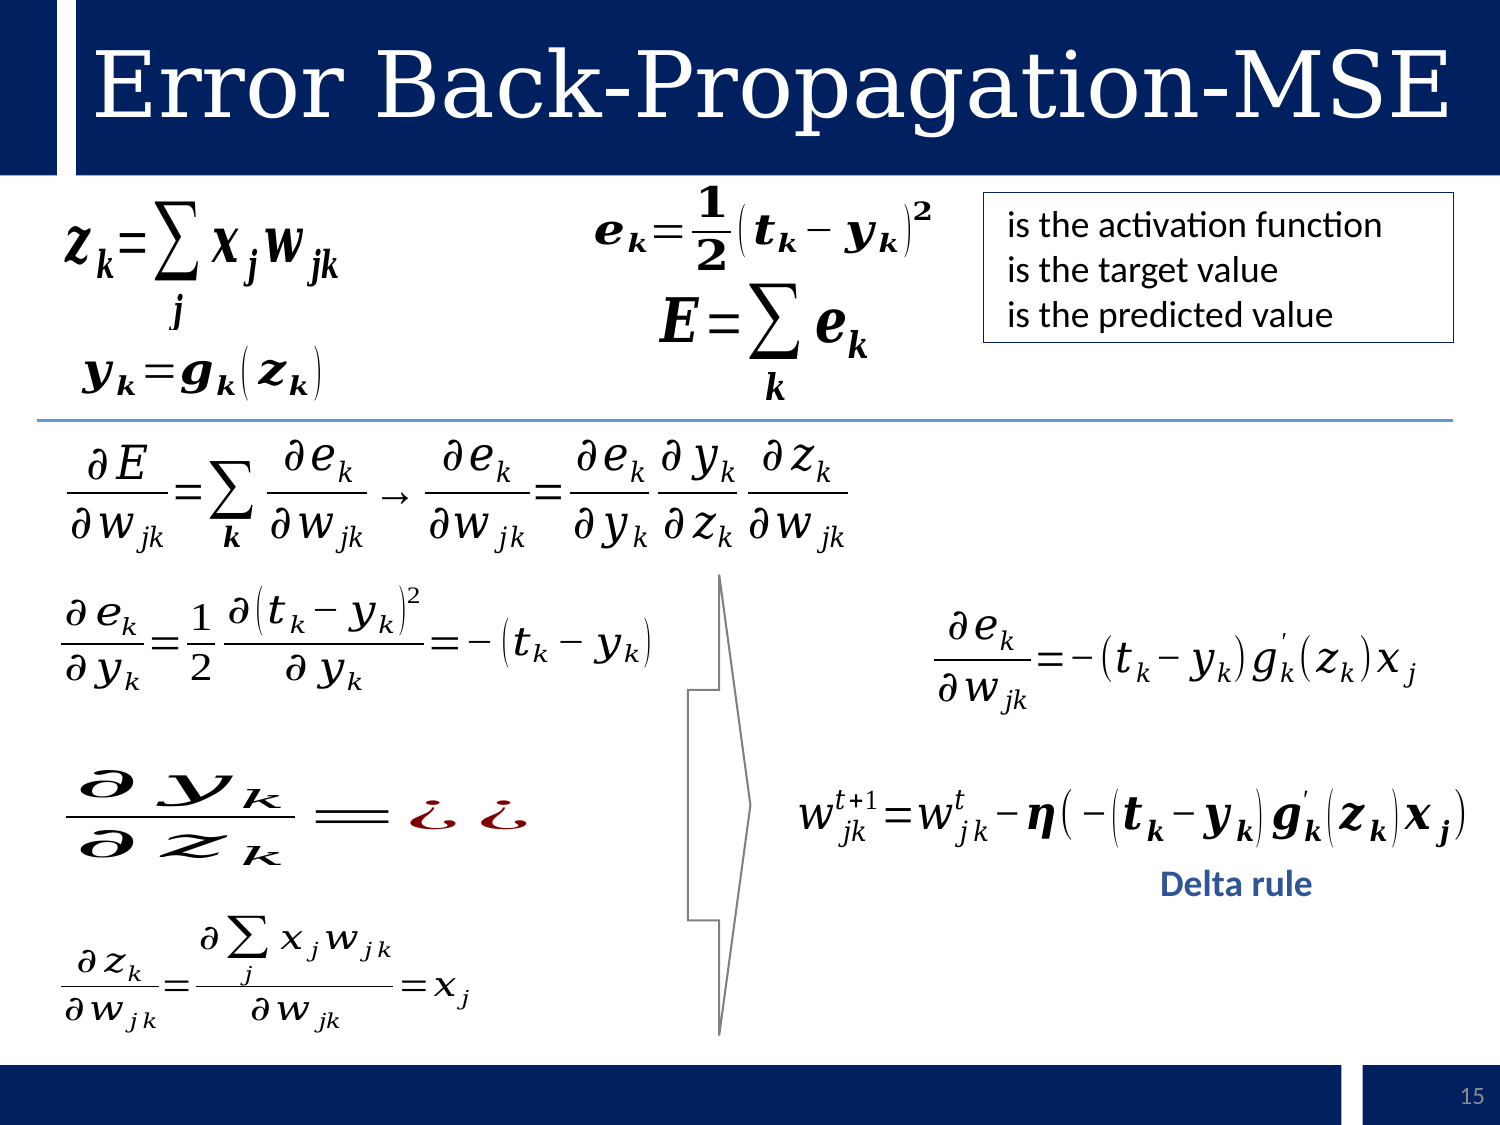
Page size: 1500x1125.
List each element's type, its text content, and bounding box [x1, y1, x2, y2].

text_box [686, 574, 752, 1036]
title Error Back-Propagation-MSE [76, 0, 1500, 176]
slide_number 15 [1362, 1065, 1500, 1125]
text_box Delta rule [1108, 851, 1365, 912]
footer [0, 1065, 1342, 1125]
